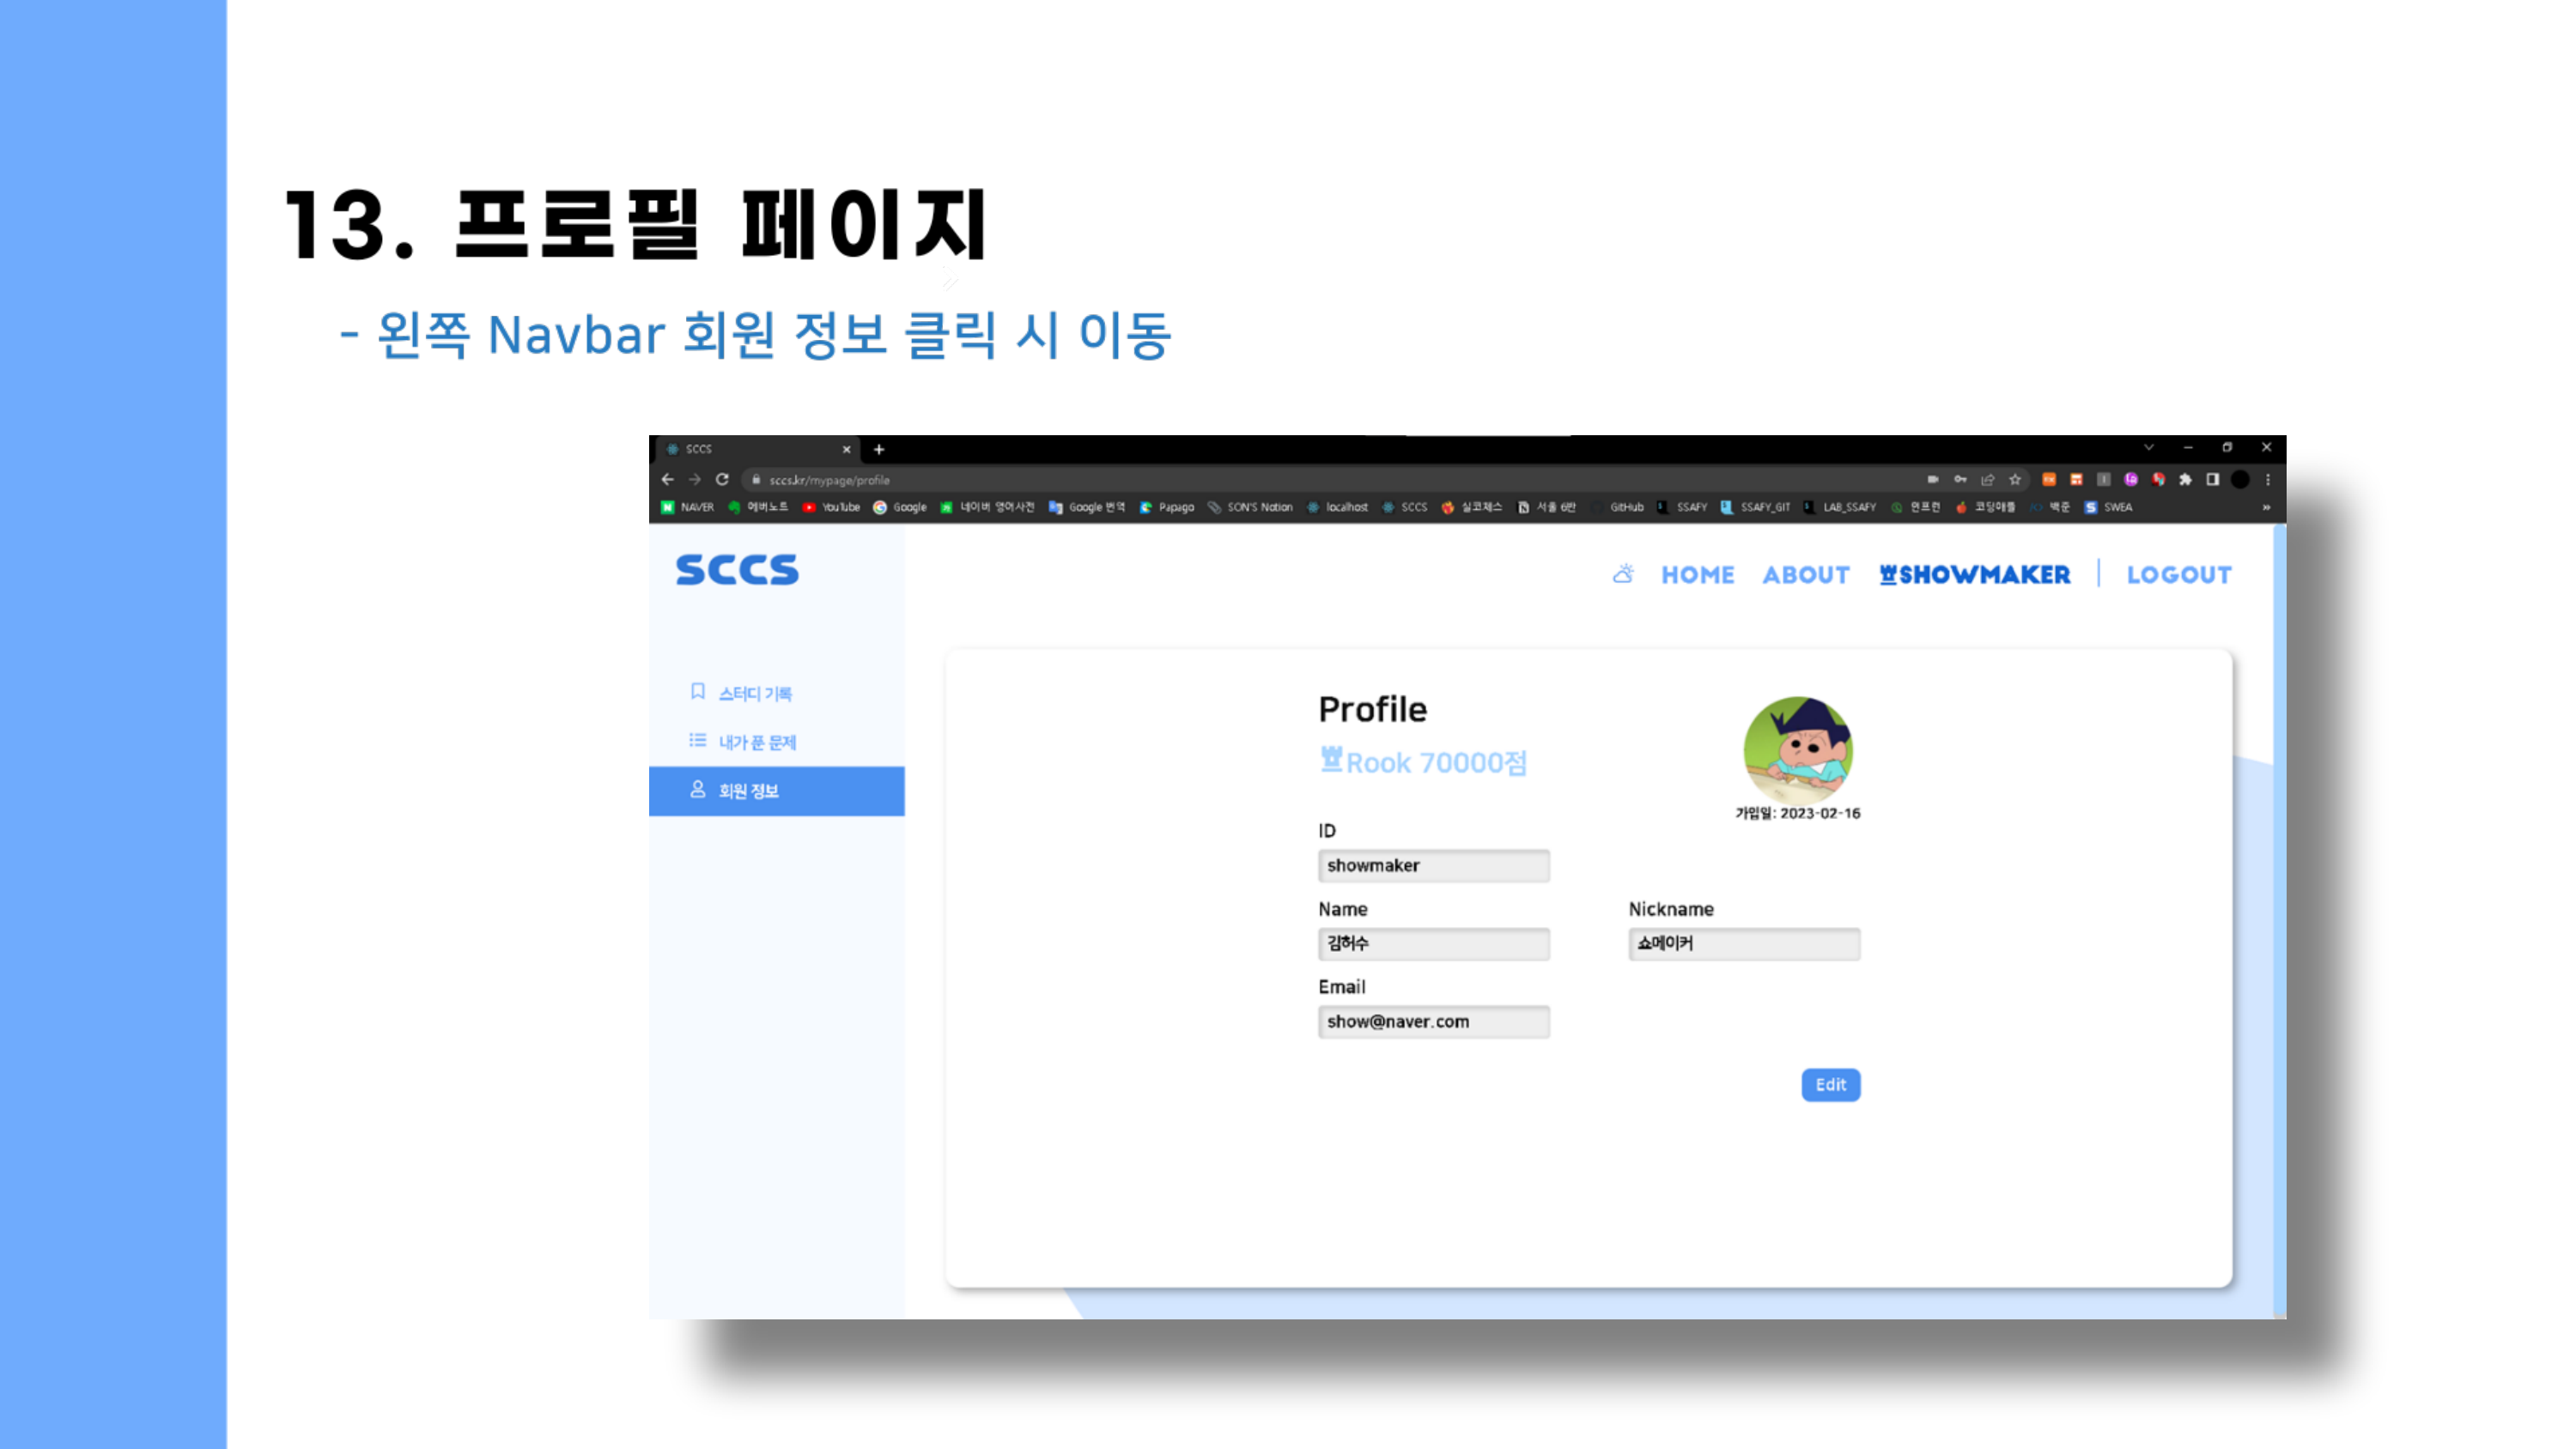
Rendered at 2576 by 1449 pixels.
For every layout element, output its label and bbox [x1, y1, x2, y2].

text_box [649, 435, 2287, 1319]
picture [228, 52, 2576, 1449]
text_box [0, 0, 228, 1449]
